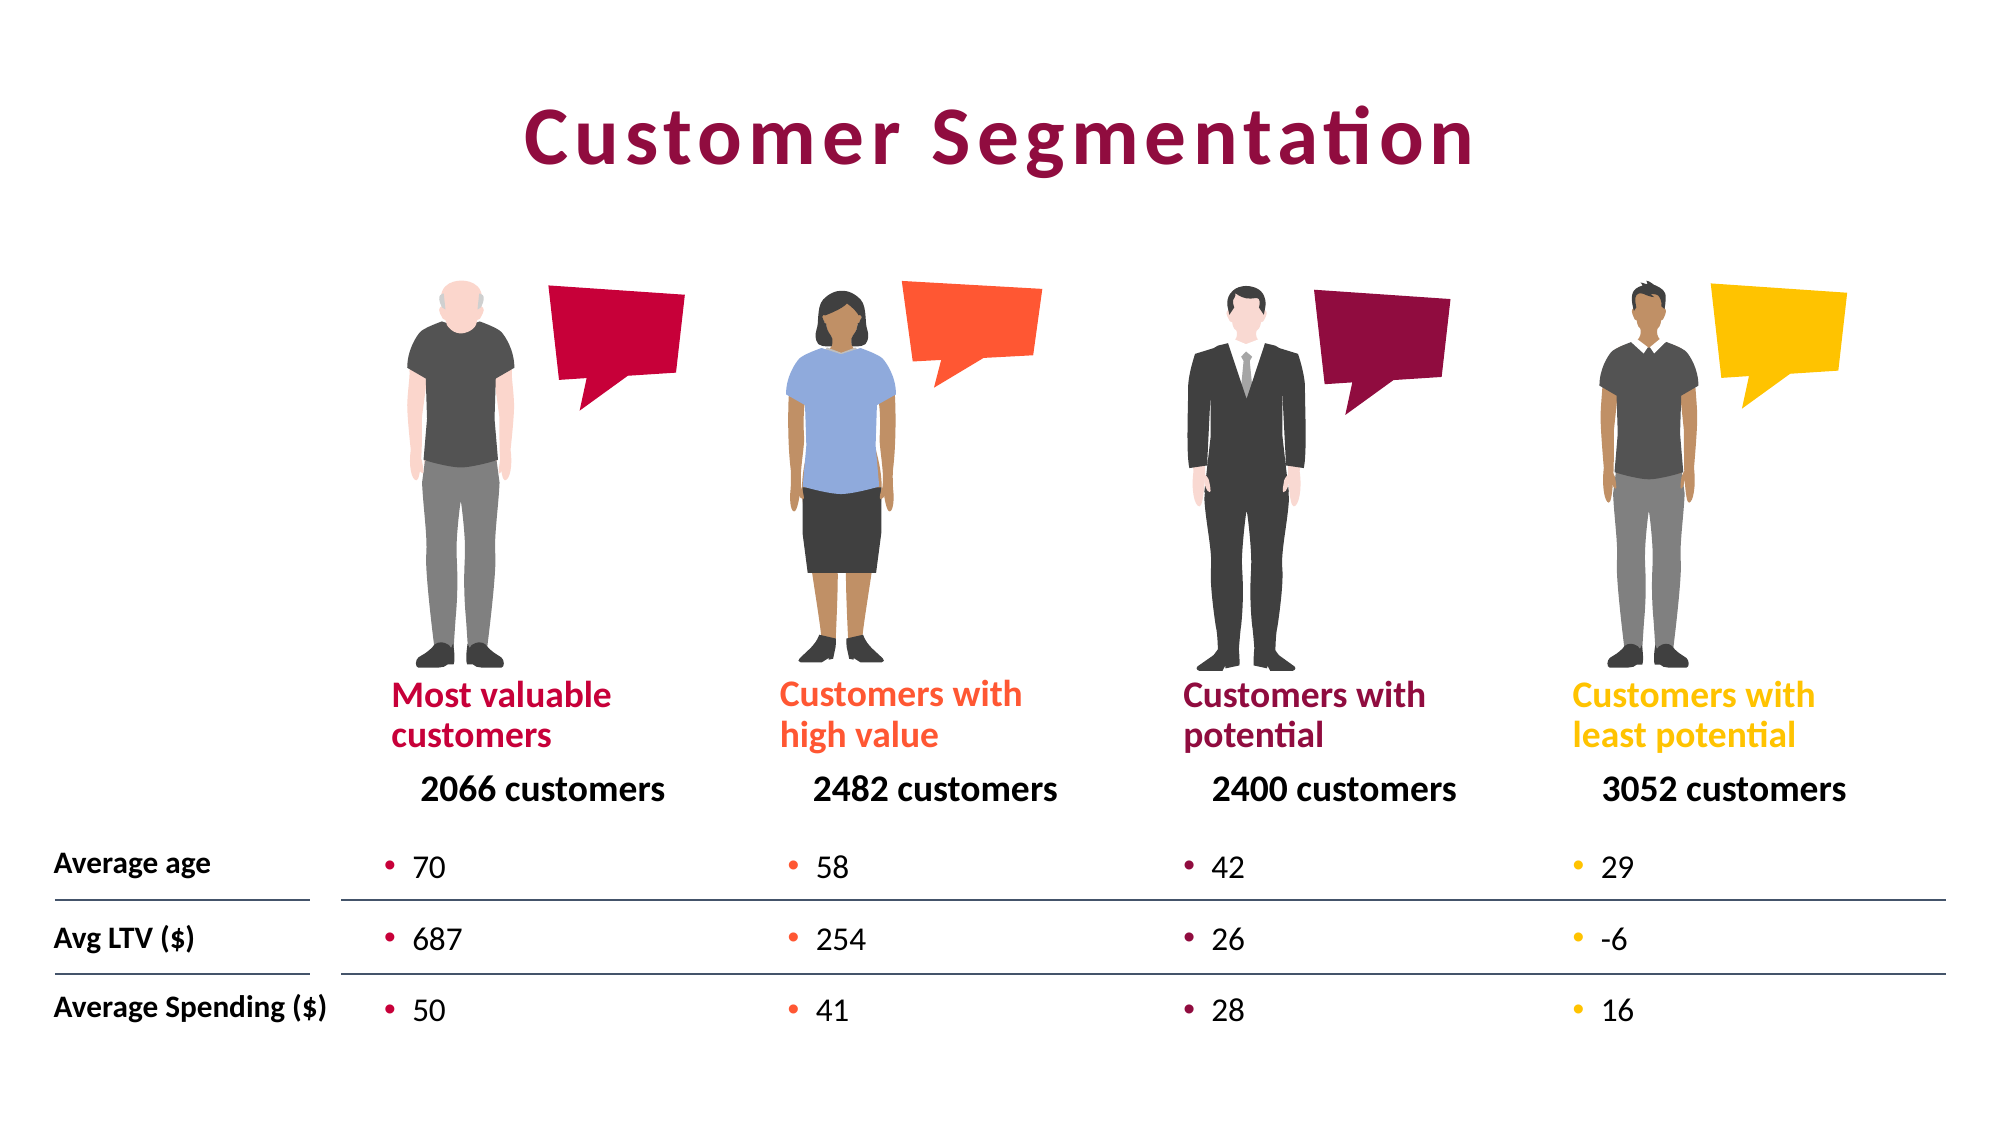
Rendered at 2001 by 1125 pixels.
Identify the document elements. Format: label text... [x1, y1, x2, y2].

text_box Avg LTV ($) [38, 909, 309, 962]
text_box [354, 901, 726, 973]
text_box Average Spending ($) [38, 978, 354, 1031]
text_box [1543, 901, 1868, 973]
text_box Customer Segmentation [99, 73, 1900, 189]
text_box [354, 280, 726, 900]
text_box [1153, 901, 1519, 973]
text_box Average age [38, 834, 309, 887]
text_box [354, 975, 726, 1044]
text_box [1543, 975, 1868, 1044]
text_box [1543, 280, 1868, 900]
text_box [1153, 975, 1519, 1044]
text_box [750, 280, 1130, 1044]
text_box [1153, 284, 1519, 900]
